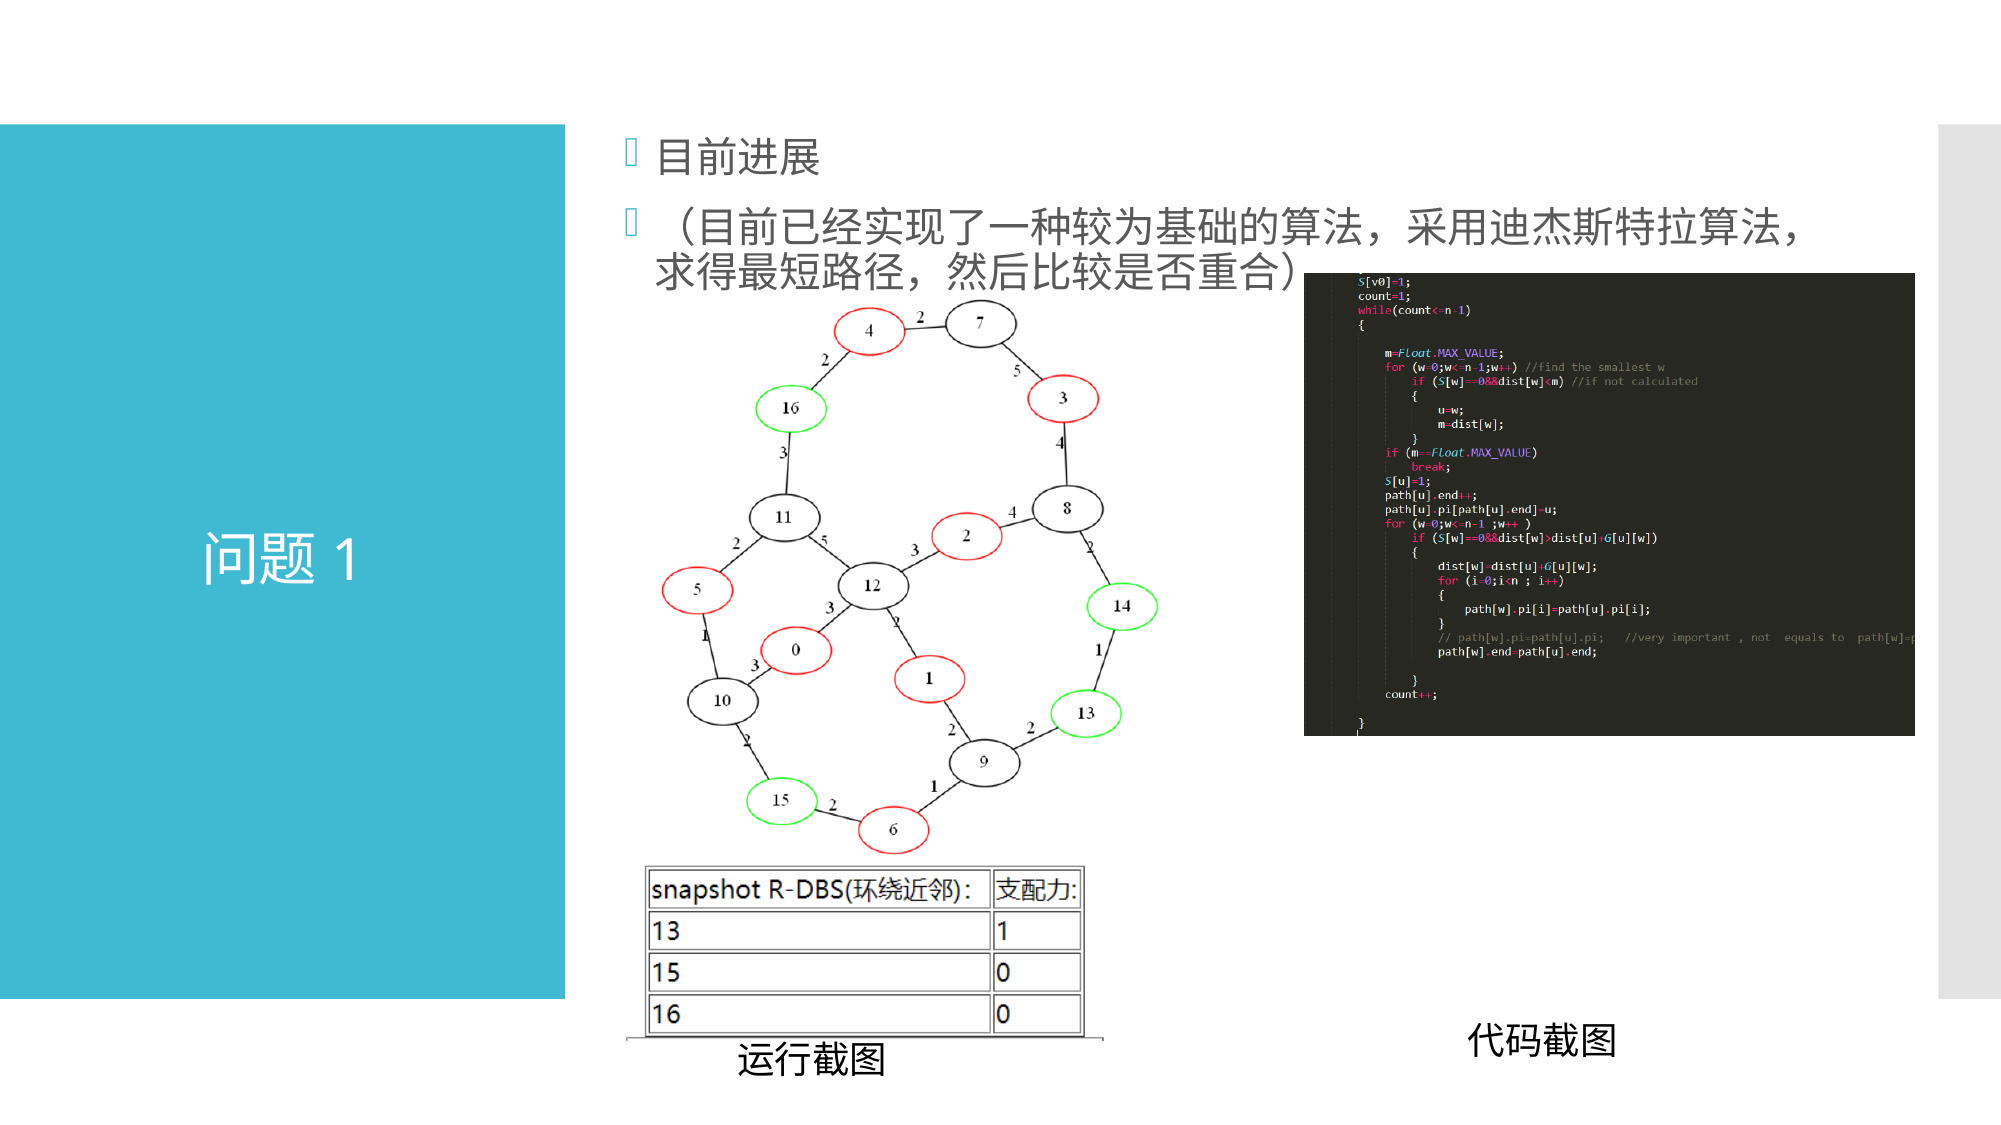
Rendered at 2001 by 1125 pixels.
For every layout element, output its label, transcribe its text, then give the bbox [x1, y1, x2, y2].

list 目前进展 （目前已经实现了一种较为基础的算法，采用迪杰斯特拉算法，求得最短路径，然后比较是否重合） [609, 129, 1810, 969]
picture [1304, 273, 1916, 737]
text_box 运行截图 [722, 1028, 1210, 1089]
picture [625, 295, 1162, 1041]
text_box 代码截图 [1453, 1009, 1940, 1070]
title 问题1 [41, 184, 525, 940]
